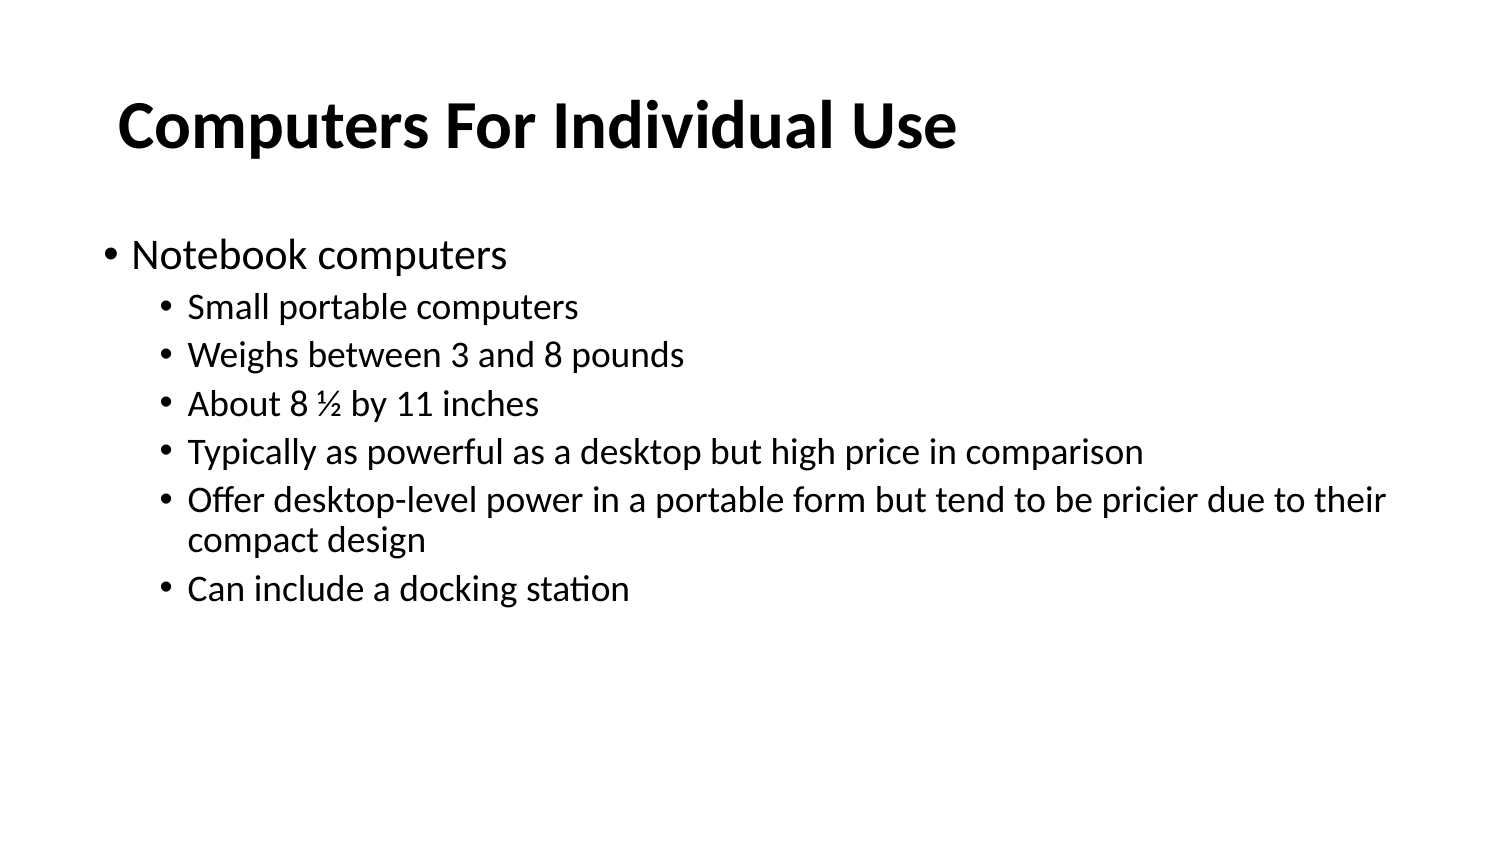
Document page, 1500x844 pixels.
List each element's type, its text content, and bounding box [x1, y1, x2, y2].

list Notebook computers Small portable computers Weighs between 3 and 8 pounds About 8 ½ by 11 inches Typically as powerful as a desktop but high price in comparison Offer desktop-level power in a portable form but tend to be pricier due to their compact design Can include a docking station [88, 224, 1450, 760]
title Computers For Individual Use [103, 44, 1397, 208]
